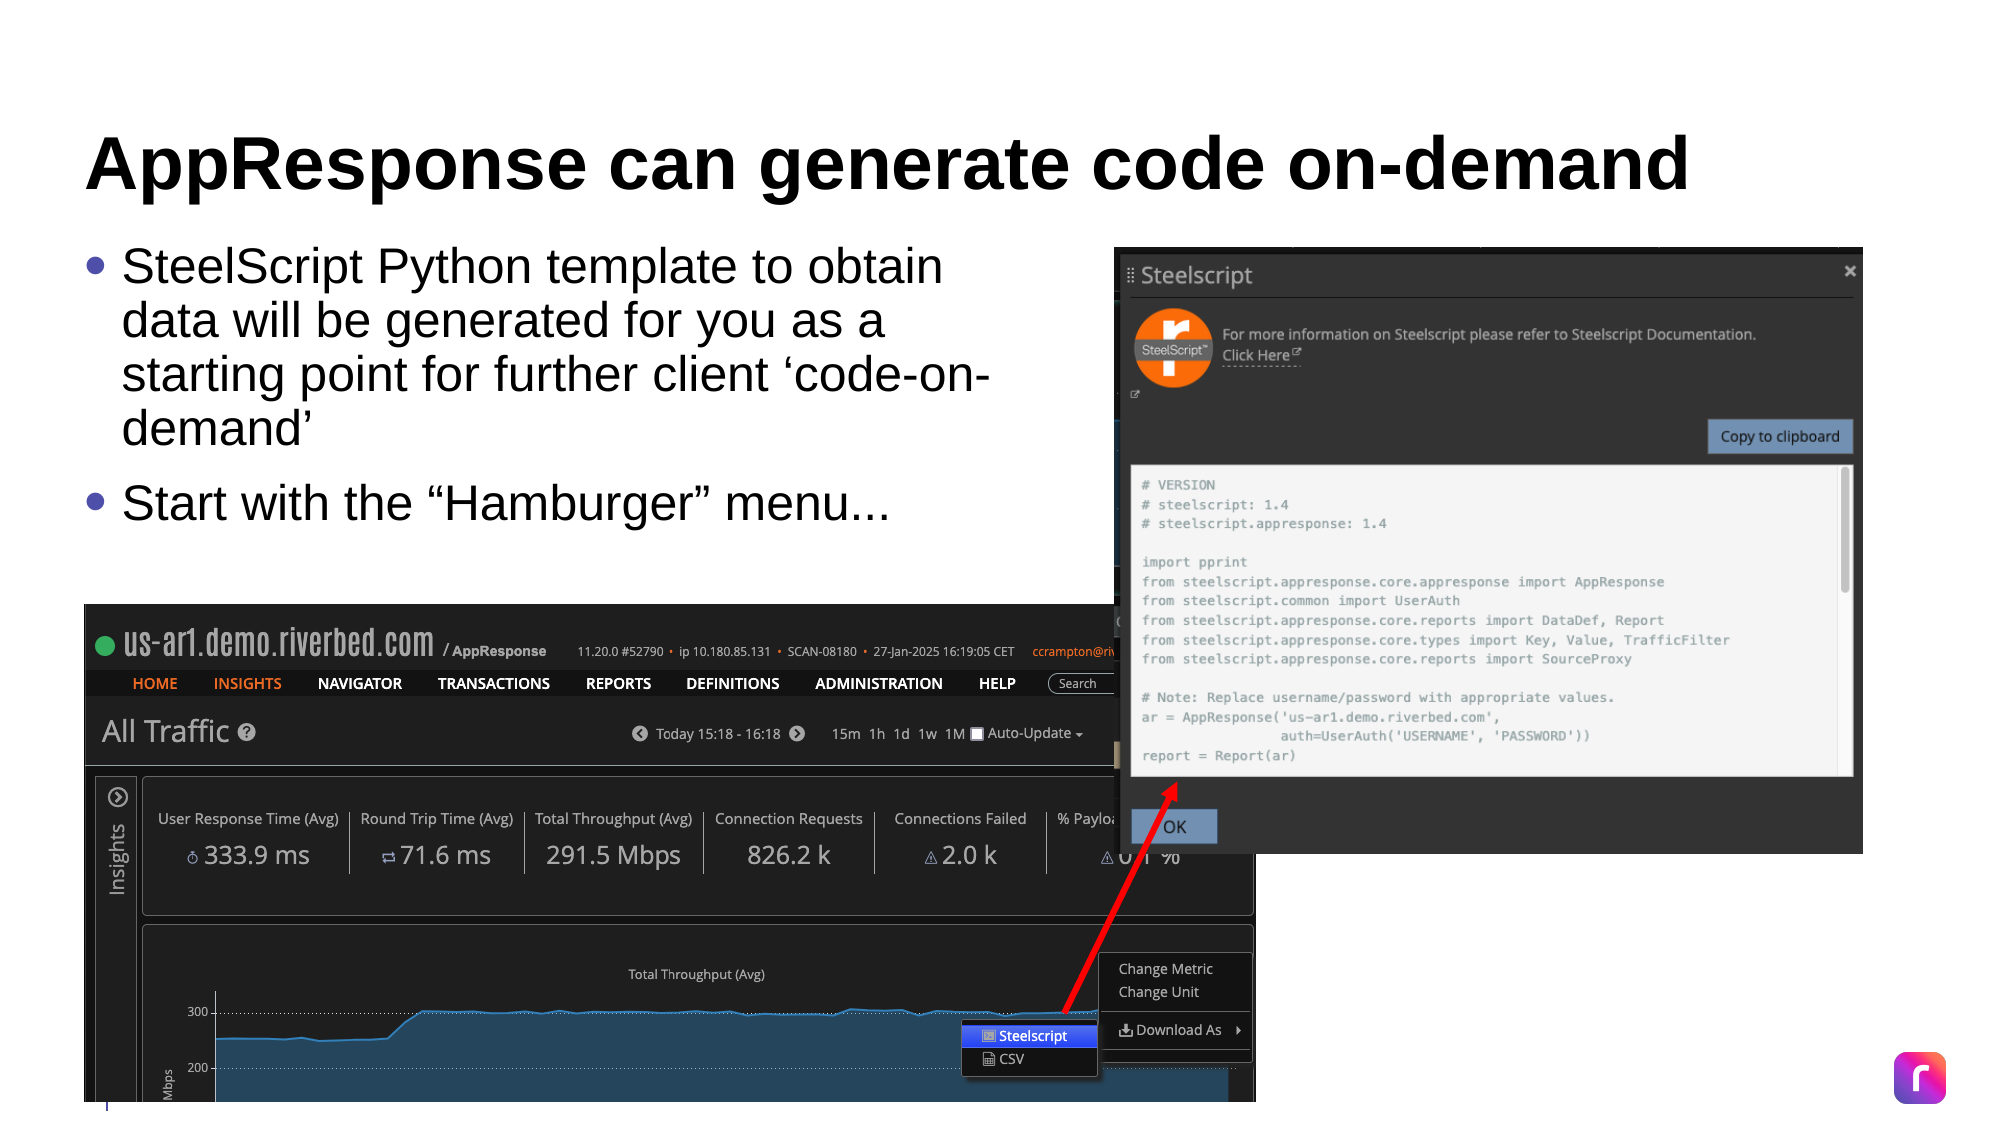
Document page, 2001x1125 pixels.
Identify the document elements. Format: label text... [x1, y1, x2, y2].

picture [1894, 1052, 1946, 1104]
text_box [1064, 781, 1178, 1014]
picture [84, 247, 1863, 1102]
list SteelScript Python template to obtain data will be generated for you as a starting point for further client ‘code-on-demand’ Start with the “Hamburger” menu... [84, 240, 1029, 604]
title AppResponse can generate code on-demand [84, 90, 1907, 240]
